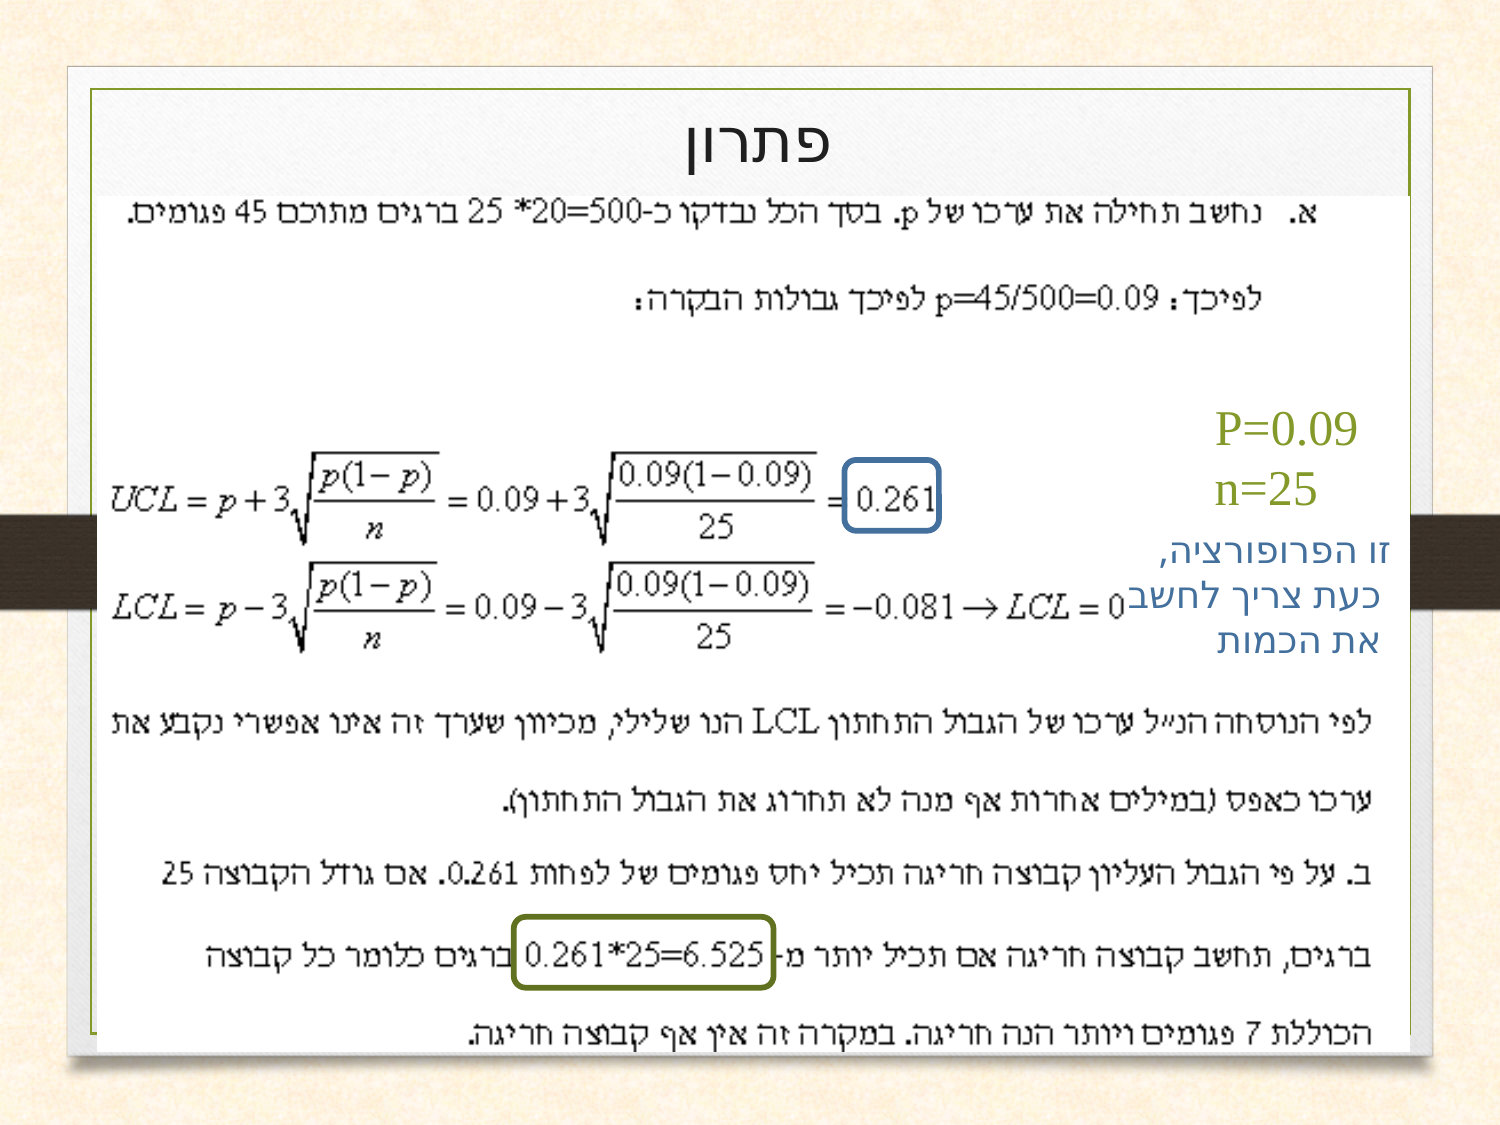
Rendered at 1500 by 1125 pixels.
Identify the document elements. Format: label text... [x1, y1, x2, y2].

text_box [96, 195, 1410, 1052]
picture [0, 0, 1500, 1125]
title פתרון [115, 43, 1391, 195]
